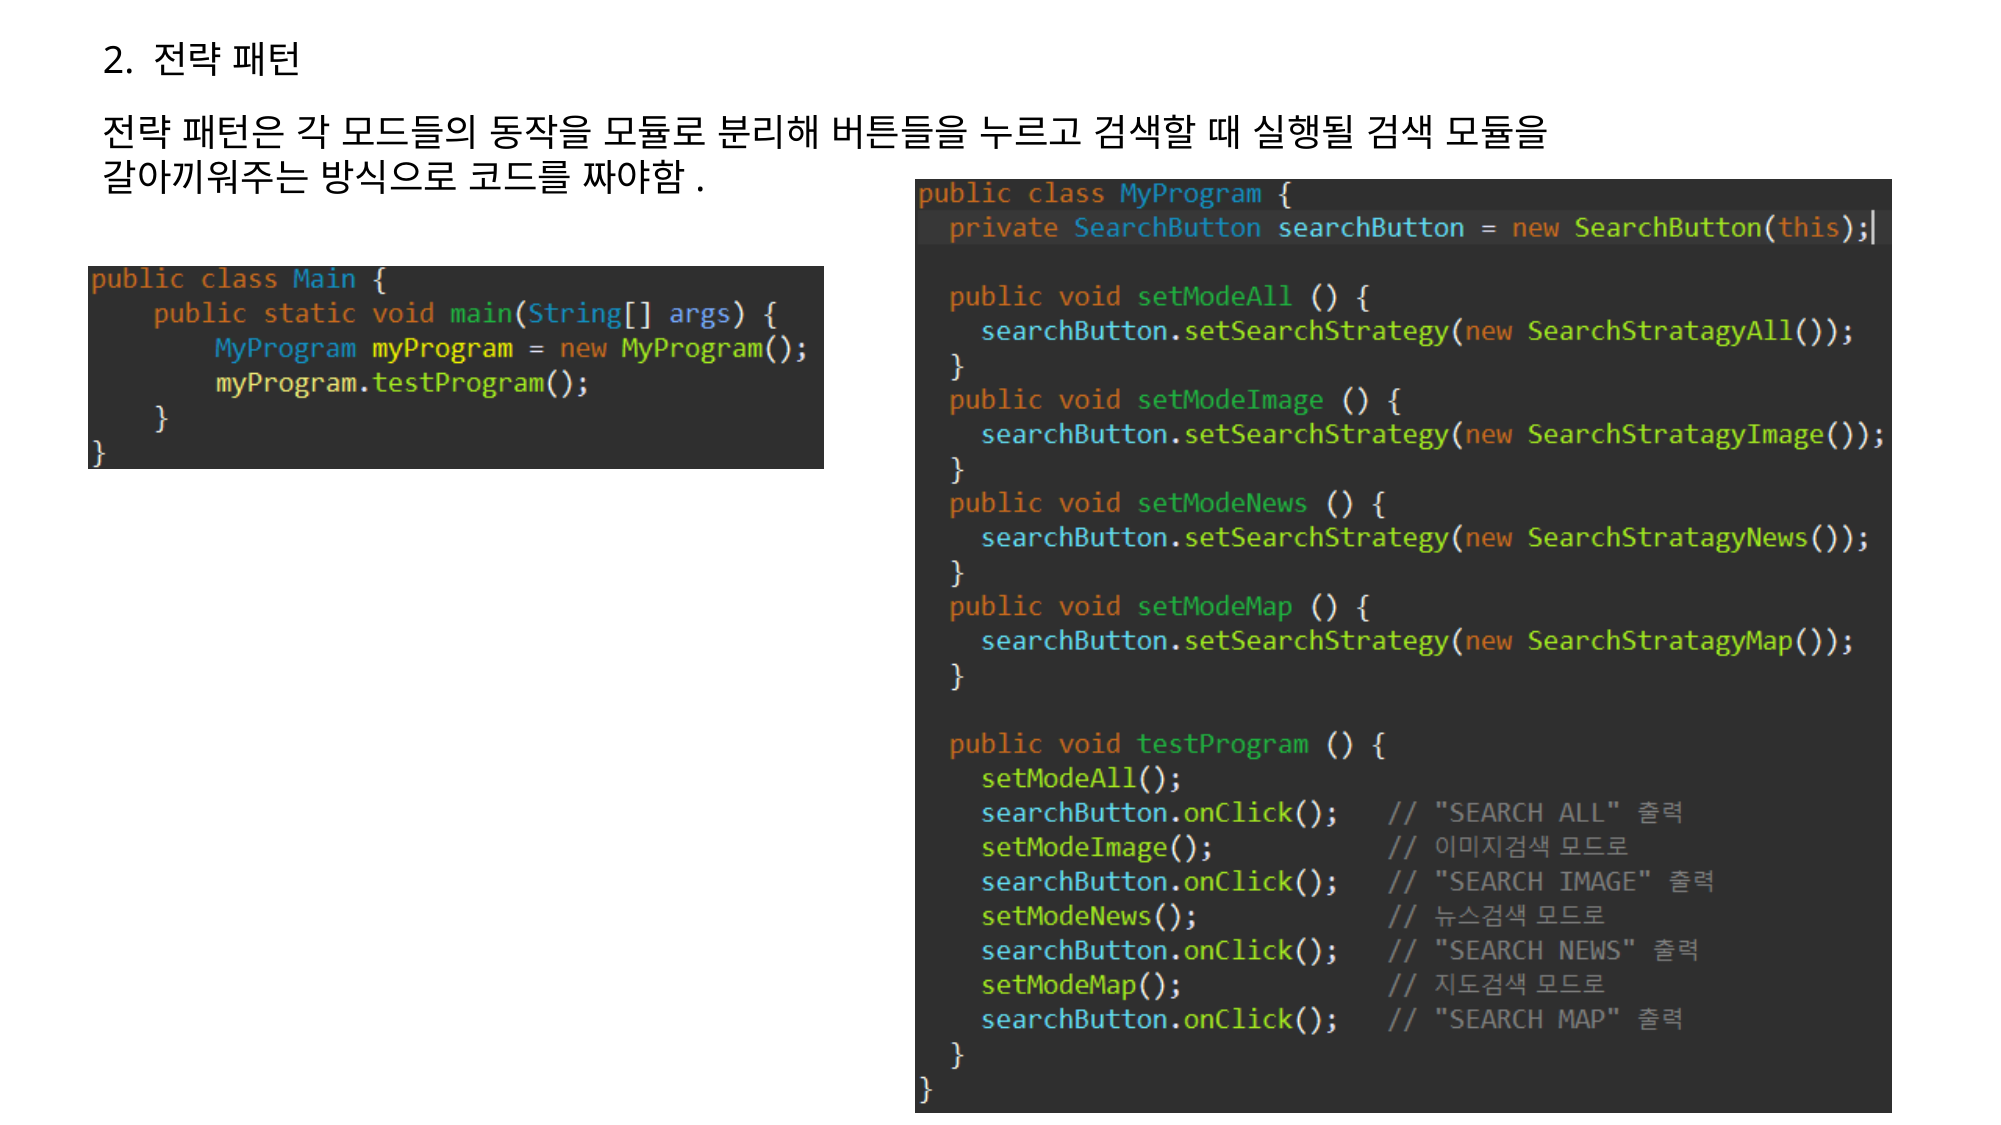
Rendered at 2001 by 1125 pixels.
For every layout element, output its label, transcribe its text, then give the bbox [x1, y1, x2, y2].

text_box 전략 패턴은 각 모드들의 동작을 모듈로 분리해 버튼들을 누르고 검색할 때 실행될 검색 모듈을 갈아끼워주는 방식으로 코드를 짜야함. [88, 101, 1674, 206]
picture [87, 266, 824, 469]
text_box 2. 전략 패턴 [88, 28, 1108, 89]
picture [915, 179, 1892, 1113]
